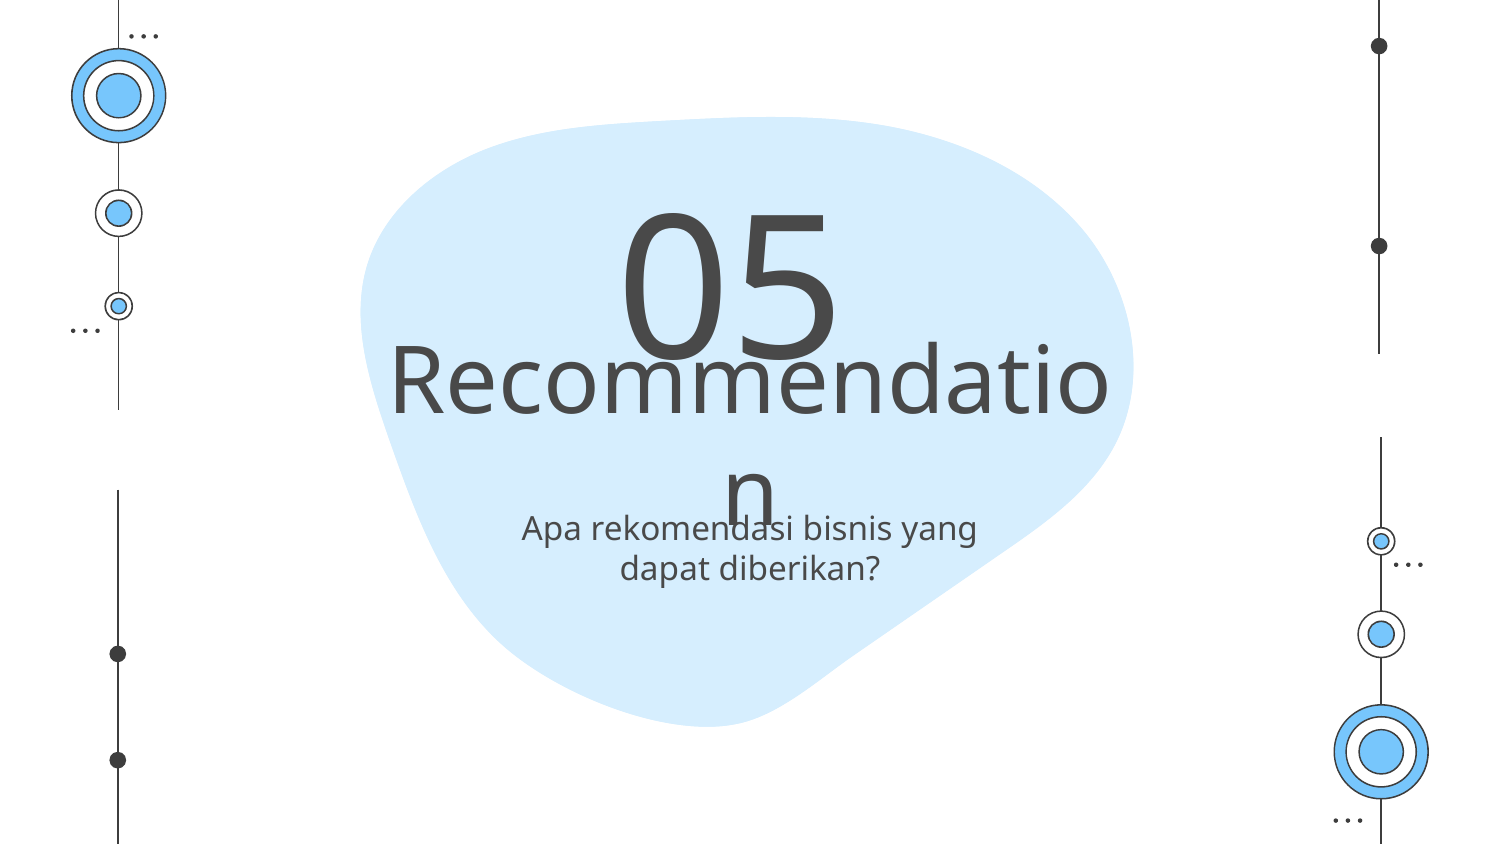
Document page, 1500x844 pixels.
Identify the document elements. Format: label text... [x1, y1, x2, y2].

title Recommendation [349, 366, 1151, 498]
title 05 [487, 190, 975, 366]
subtitle Apa rekomendasi bisnis yang dapat diberikan? [487, 491, 1013, 605]
